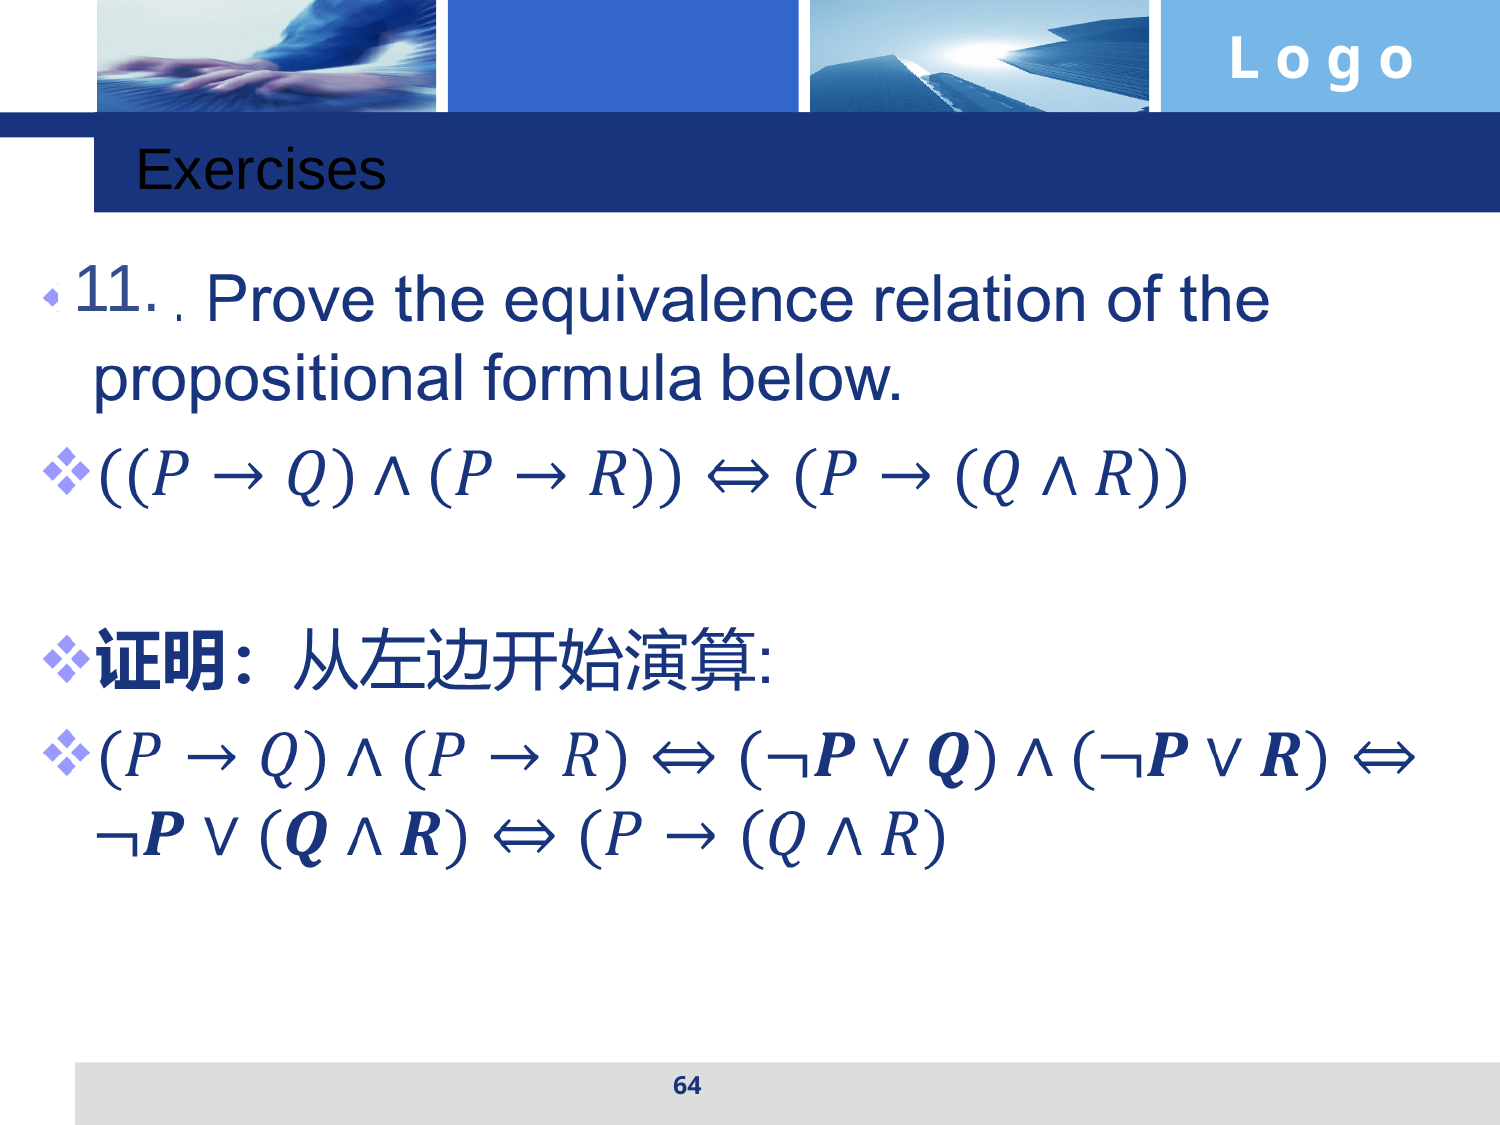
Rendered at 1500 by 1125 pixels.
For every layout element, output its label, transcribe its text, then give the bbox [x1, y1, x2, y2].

text_box 11. [58, 237, 177, 333]
list [0, 237, 1500, 1013]
picture [97, 0, 437, 112]
title Exercises [120, 120, 1400, 213]
text_box 64 [512, 1062, 863, 1116]
picture [810, 0, 1150, 112]
